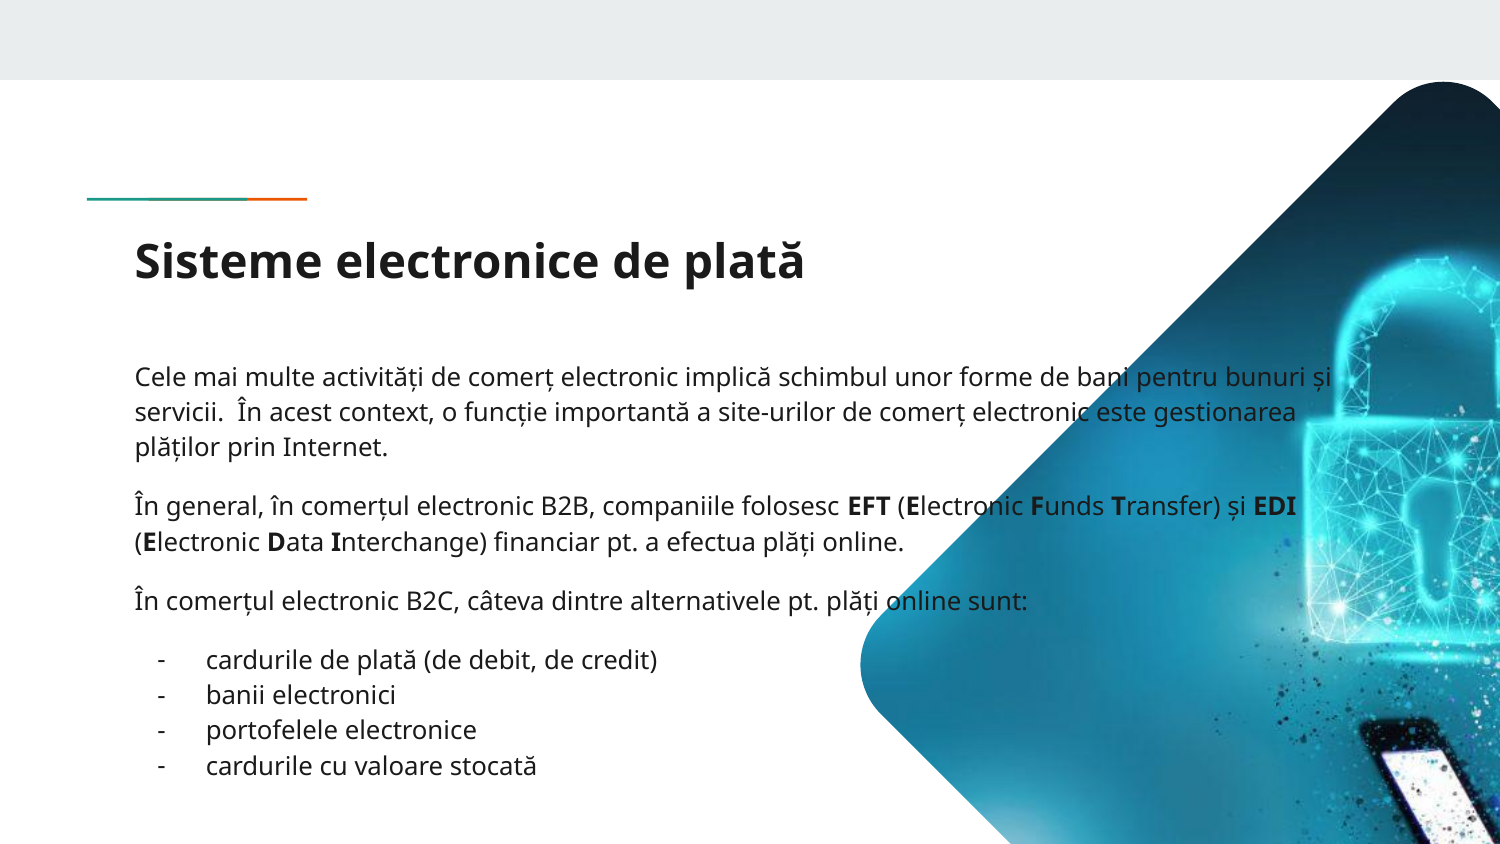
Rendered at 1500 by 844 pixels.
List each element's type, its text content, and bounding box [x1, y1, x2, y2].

picture [860, 81, 1500, 844]
list Cele mai multe activități de comerț electronic implică schimbul unor forme de bani pentru bunuri și servicii. În acest context, o funcție importantă a site-urilor de comerț electronic este gestionarea plăților prin Internet. În general, în comerțul electronic B2B, companiile folosesc EFT (Electronic Funds Transfer) și EDI (Electronic Data Interchange) financiar pt. a efectua plăți online. În comerțul electronic B2C, câteva dintre alternativele pt. plăți online sunt: cardurile de plată (de debit, de credit) banii electronici portofelele electronice cardurile cu valoare stocată [119, 341, 855, 796]
title Sisteme electronice de plată [119, 216, 855, 305]
